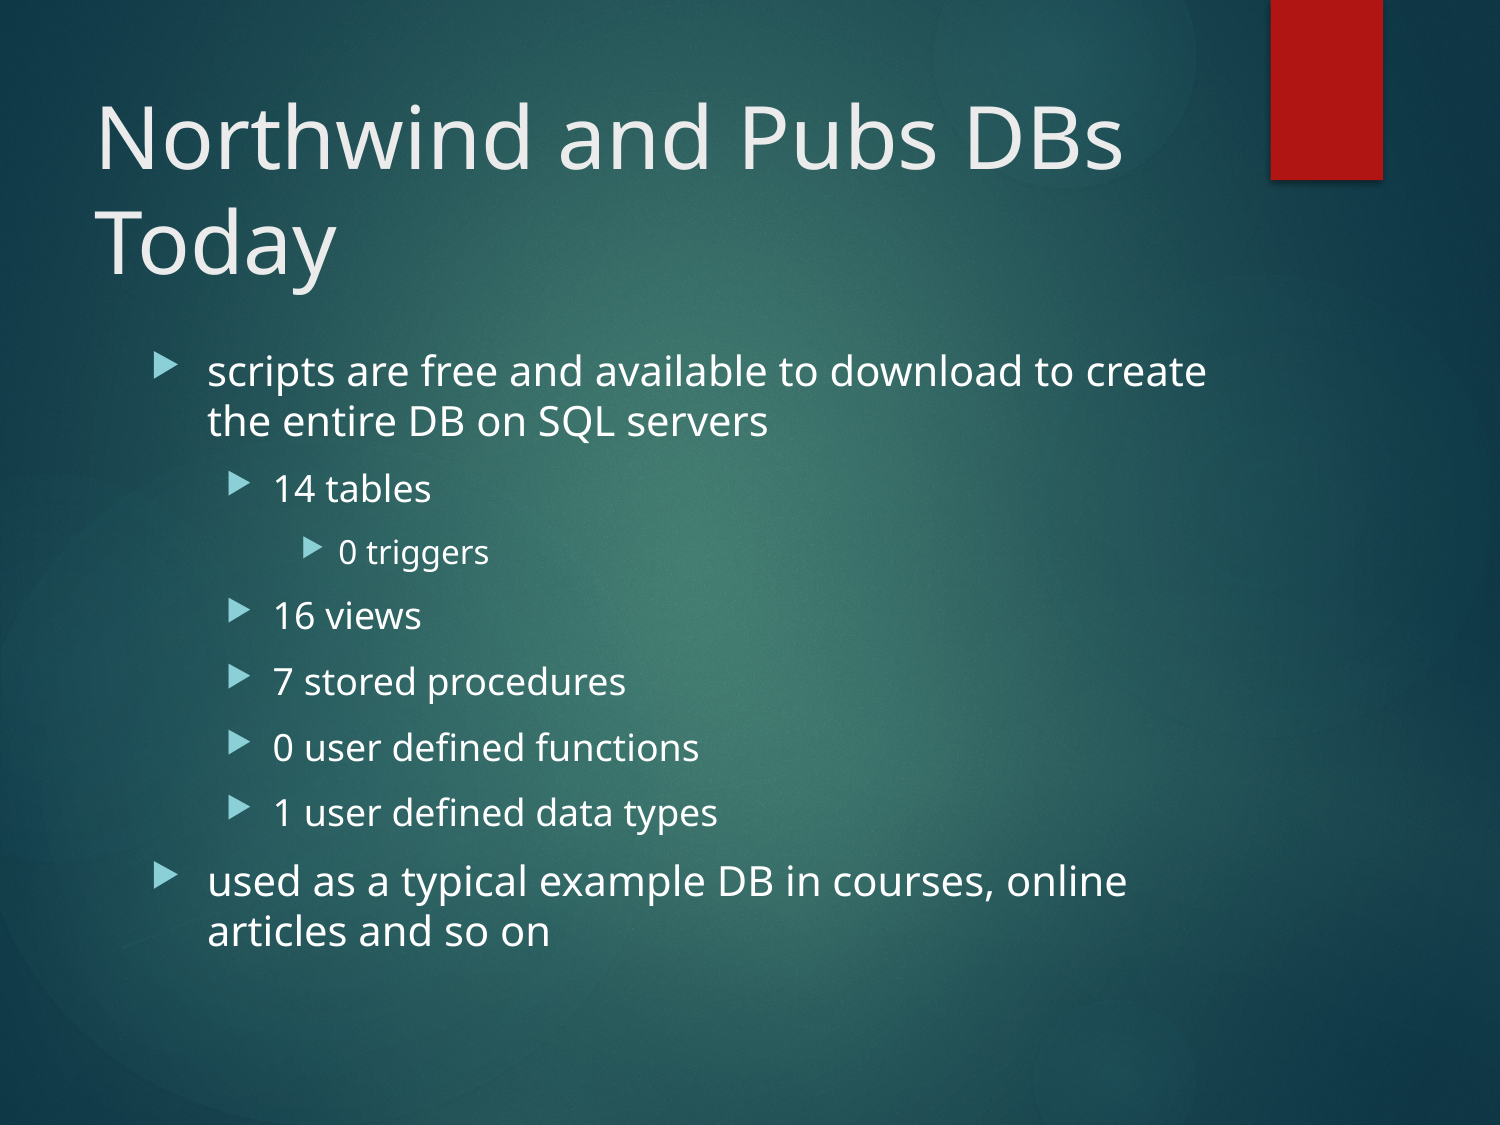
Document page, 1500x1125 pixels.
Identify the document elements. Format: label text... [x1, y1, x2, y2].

list scripts are free and available to download to create the entire DB on SQL servers 14 tables 0 triggers 16 views 7 stored procedures 0 user defined functions 1 user defined data types used as a typical example DB in courses, online articles and so on [135, 336, 1237, 1025]
title Northwind and Pubs DBs Today [79, 74, 1237, 304]
